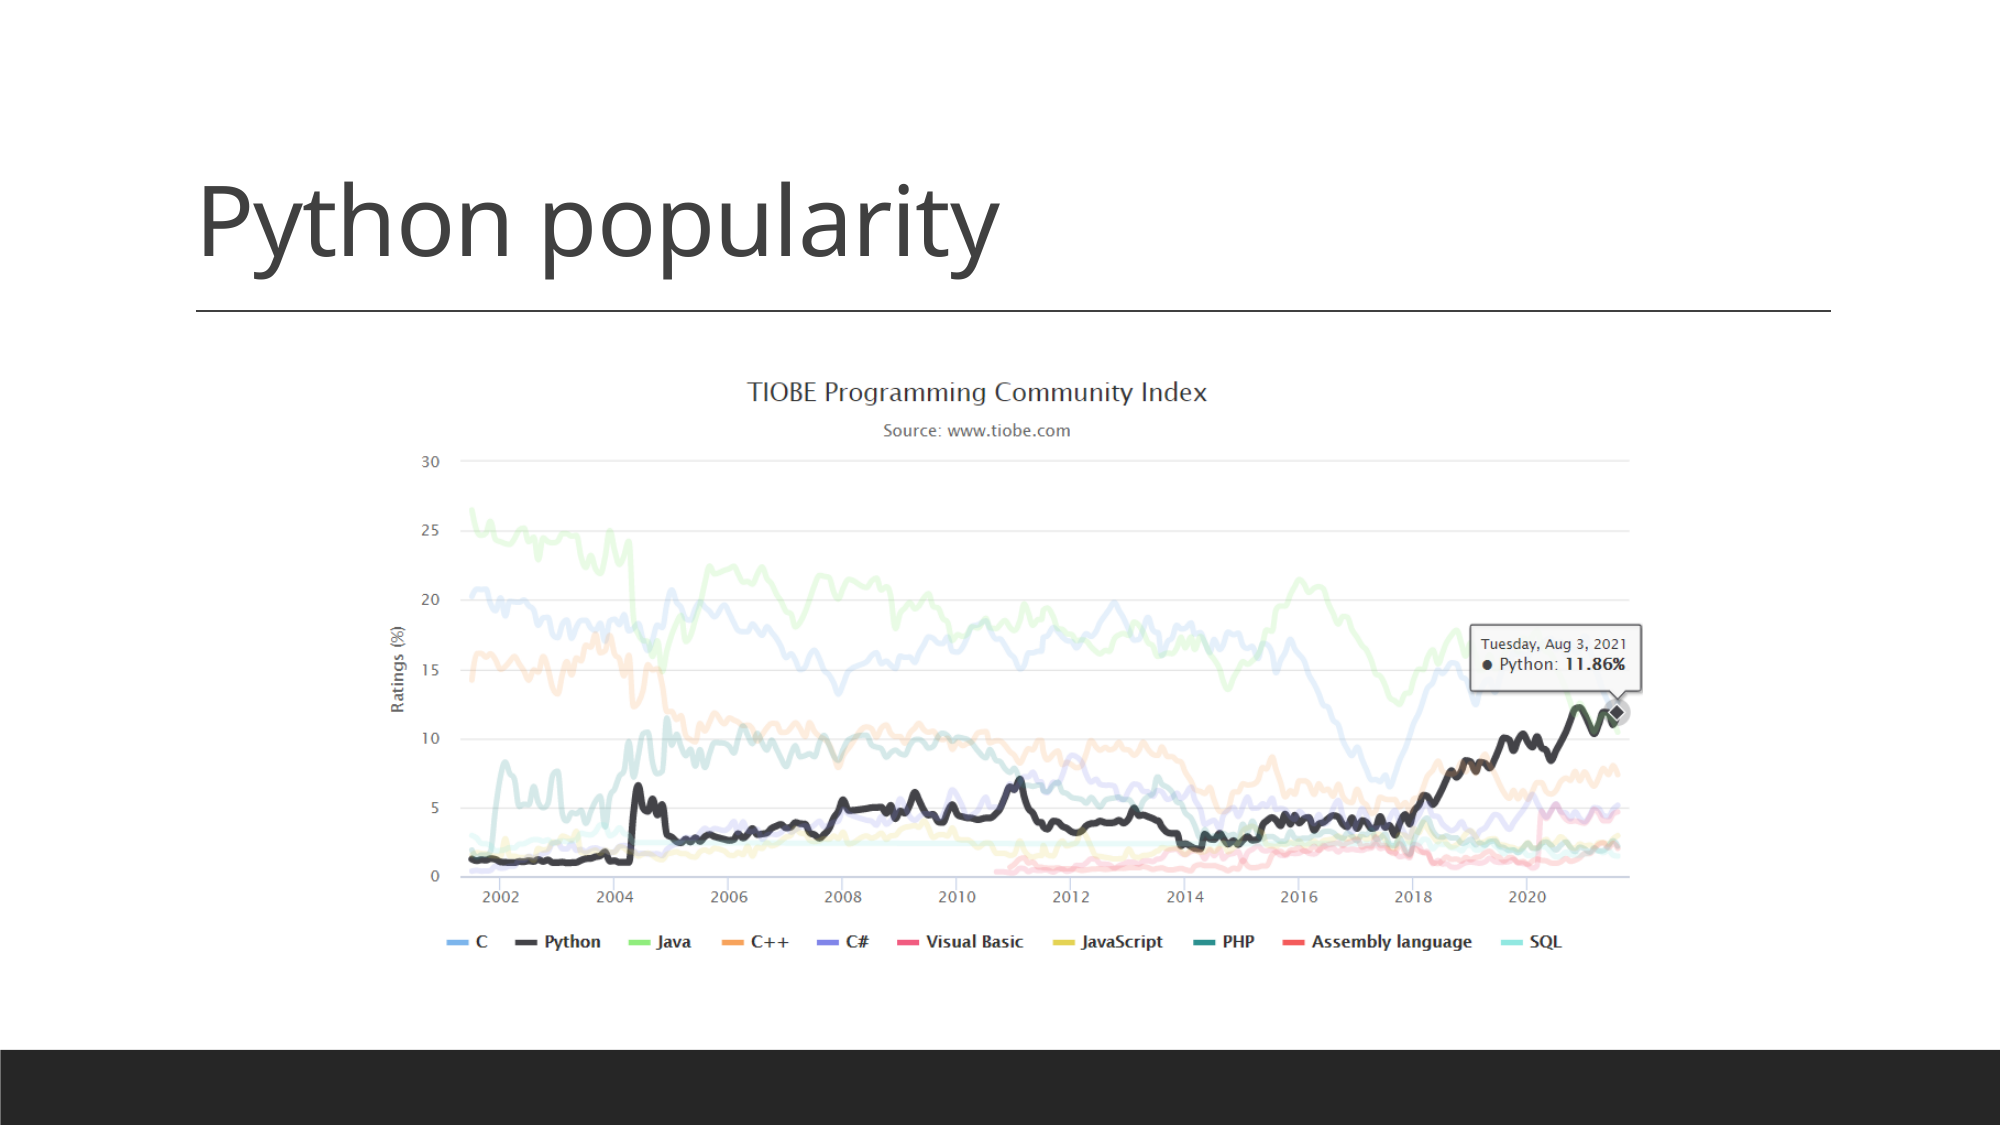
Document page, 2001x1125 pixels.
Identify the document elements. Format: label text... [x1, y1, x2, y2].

title Python popularity [180, 47, 1830, 285]
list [355, 345, 1655, 964]
